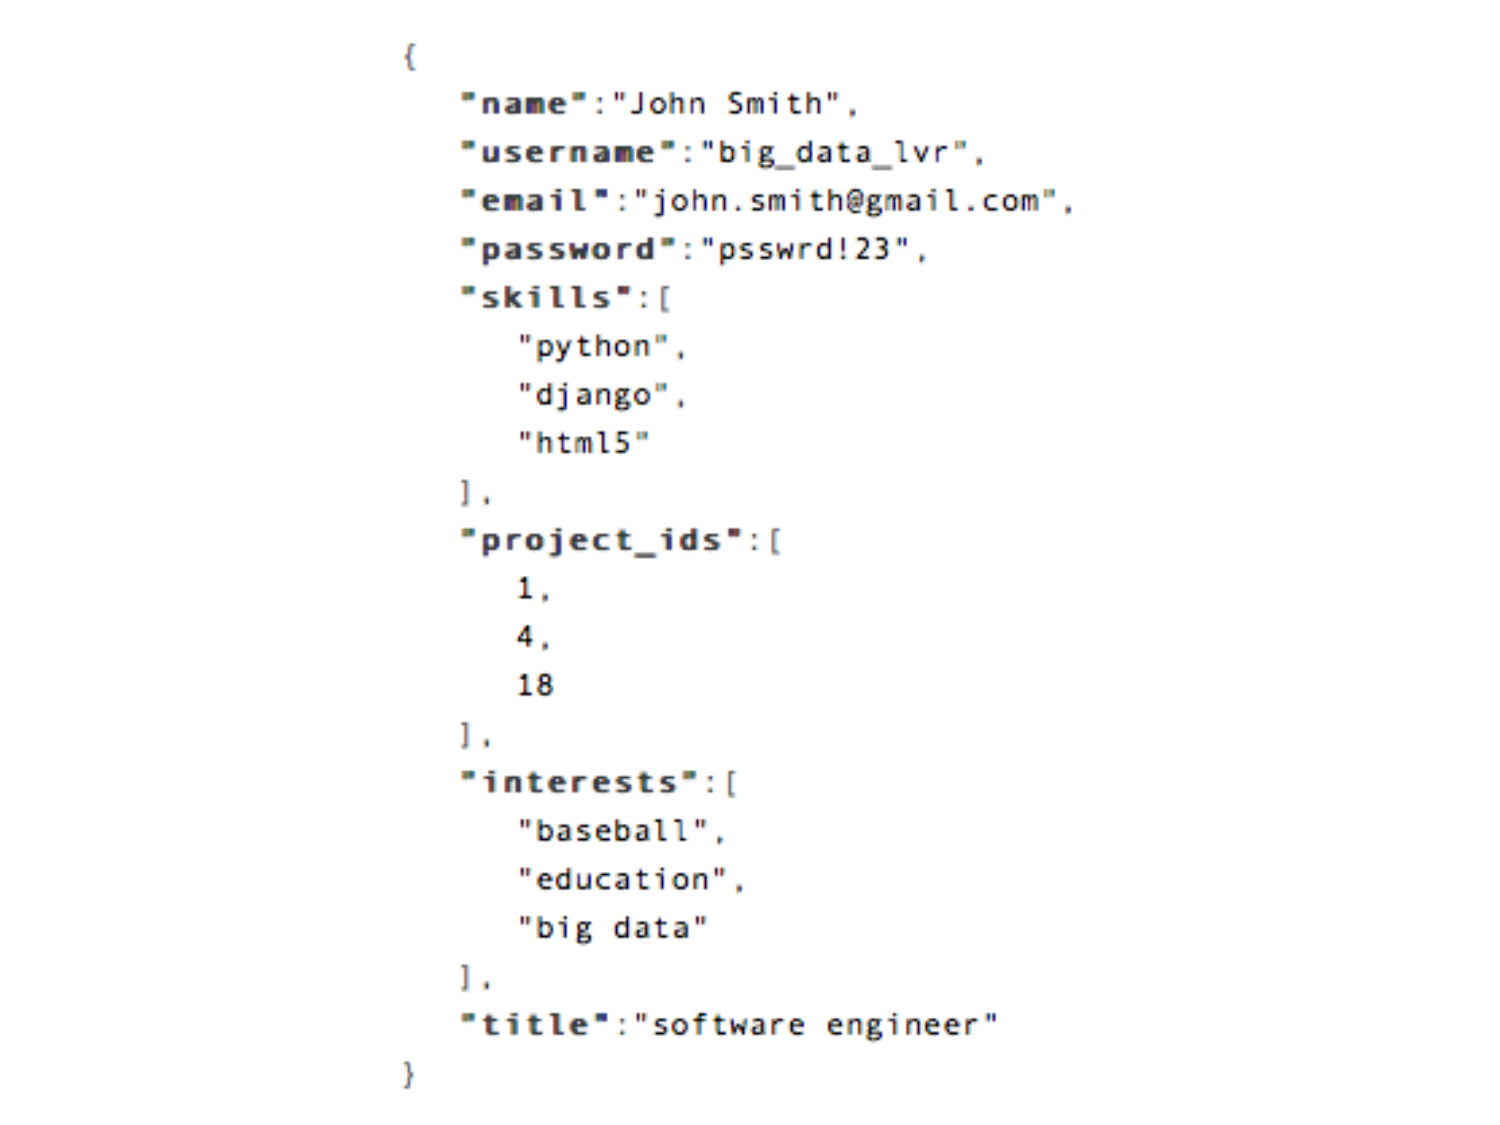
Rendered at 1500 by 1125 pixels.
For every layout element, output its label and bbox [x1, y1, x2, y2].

picture [395, 30, 1131, 1111]
